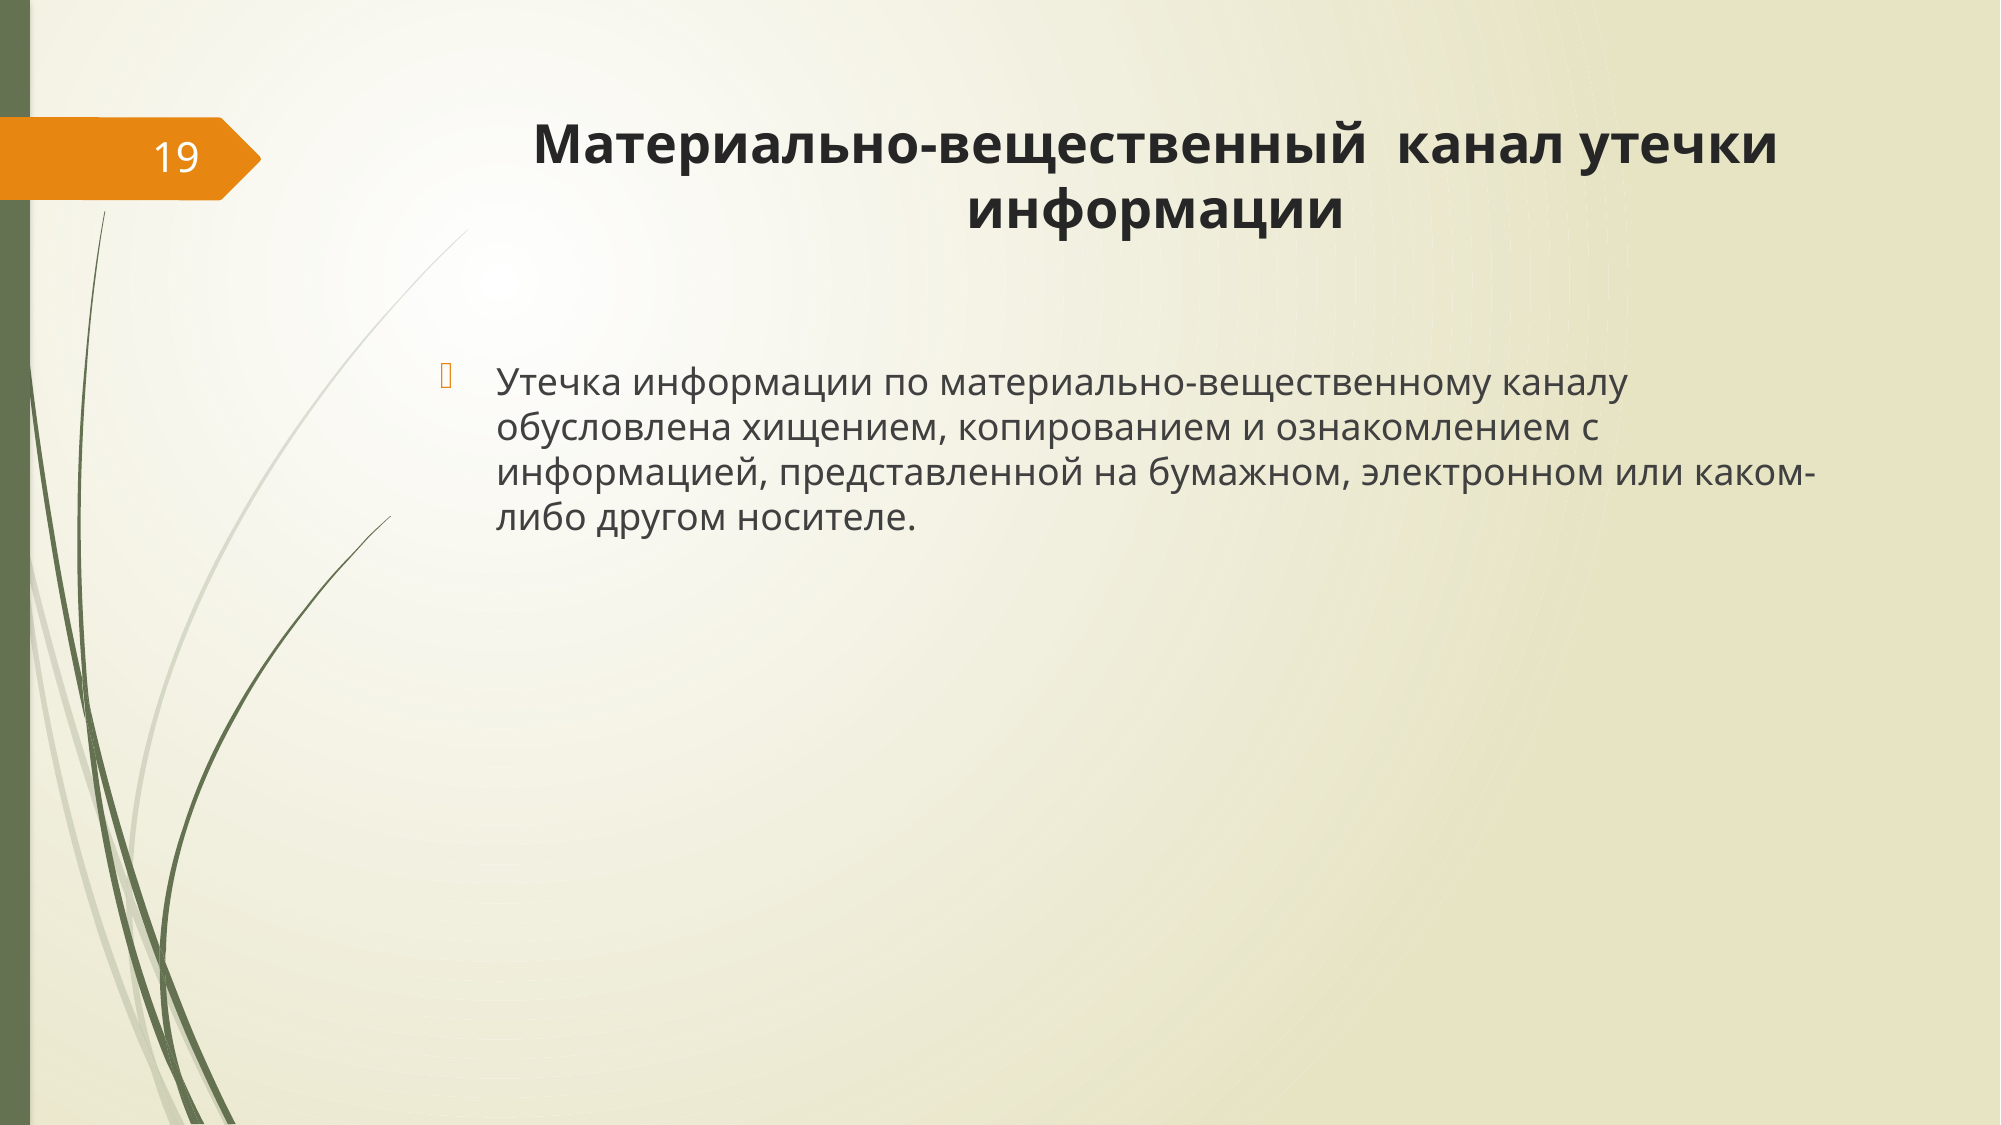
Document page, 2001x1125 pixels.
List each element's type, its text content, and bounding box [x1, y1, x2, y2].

slide_number 19 [87, 129, 216, 190]
title Материально-вещественный канал утечки информации [425, 102, 1888, 313]
list Утечка информации по материально‑вещественному каналу обусловлена хищением, копированием и ознакомлением с информацией, представленной на бумажном, электронном или каком-либо другом носителе. [424, 350, 1888, 970]
